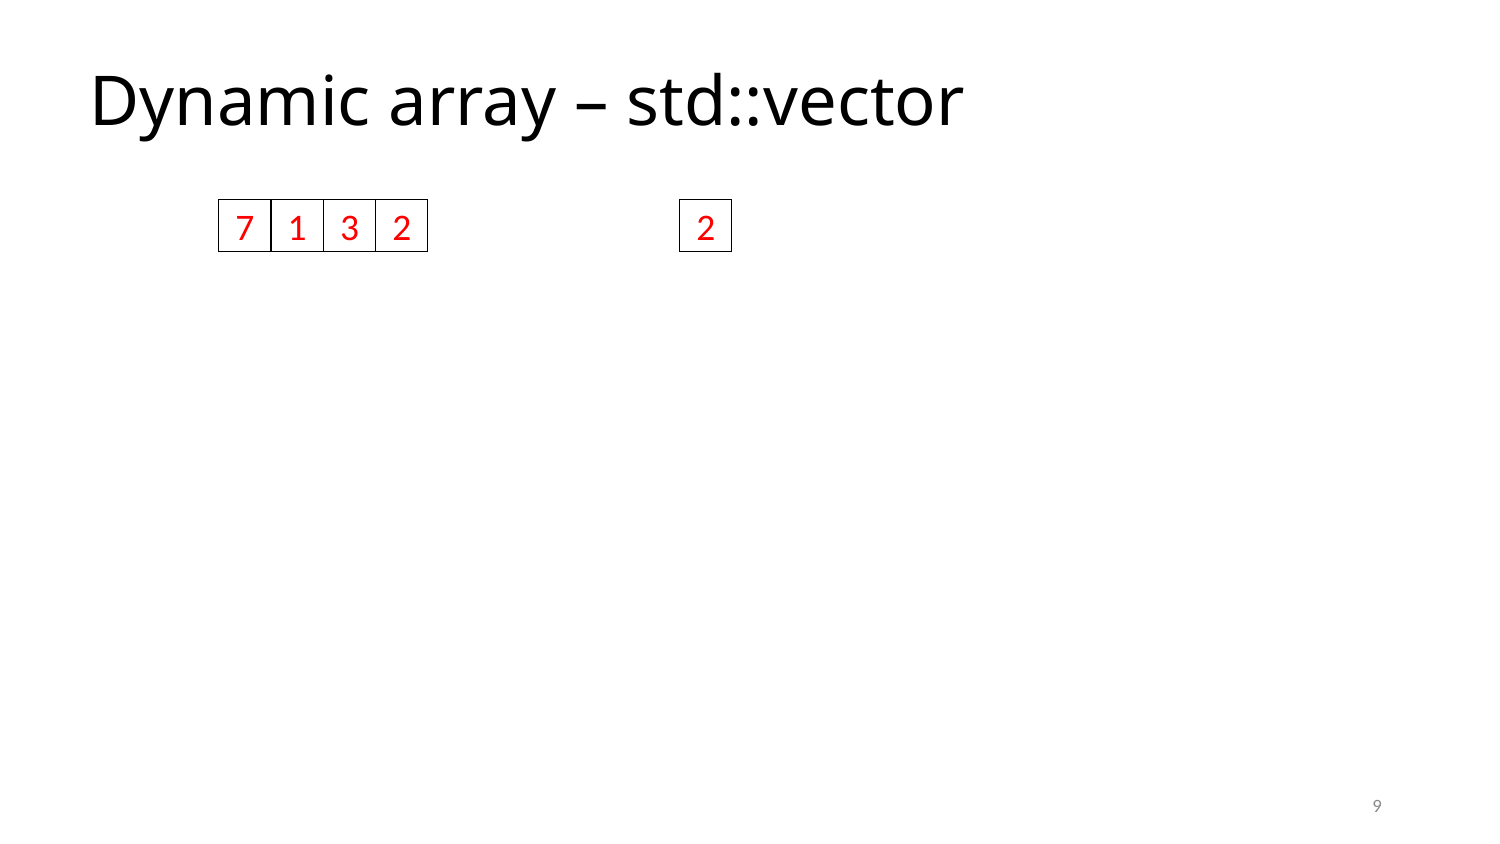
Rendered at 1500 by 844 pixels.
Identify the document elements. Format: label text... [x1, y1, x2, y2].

text_box 2 [375, 199, 428, 252]
text_box 7 [218, 199, 271, 252]
text_box 3 [323, 199, 375, 252]
title Dynamic array – std::vector [74, 50, 1425, 155]
text_box 1 [271, 199, 323, 252]
slide_number 9 [1059, 782, 1397, 827]
text_box 2 [679, 199, 732, 252]
